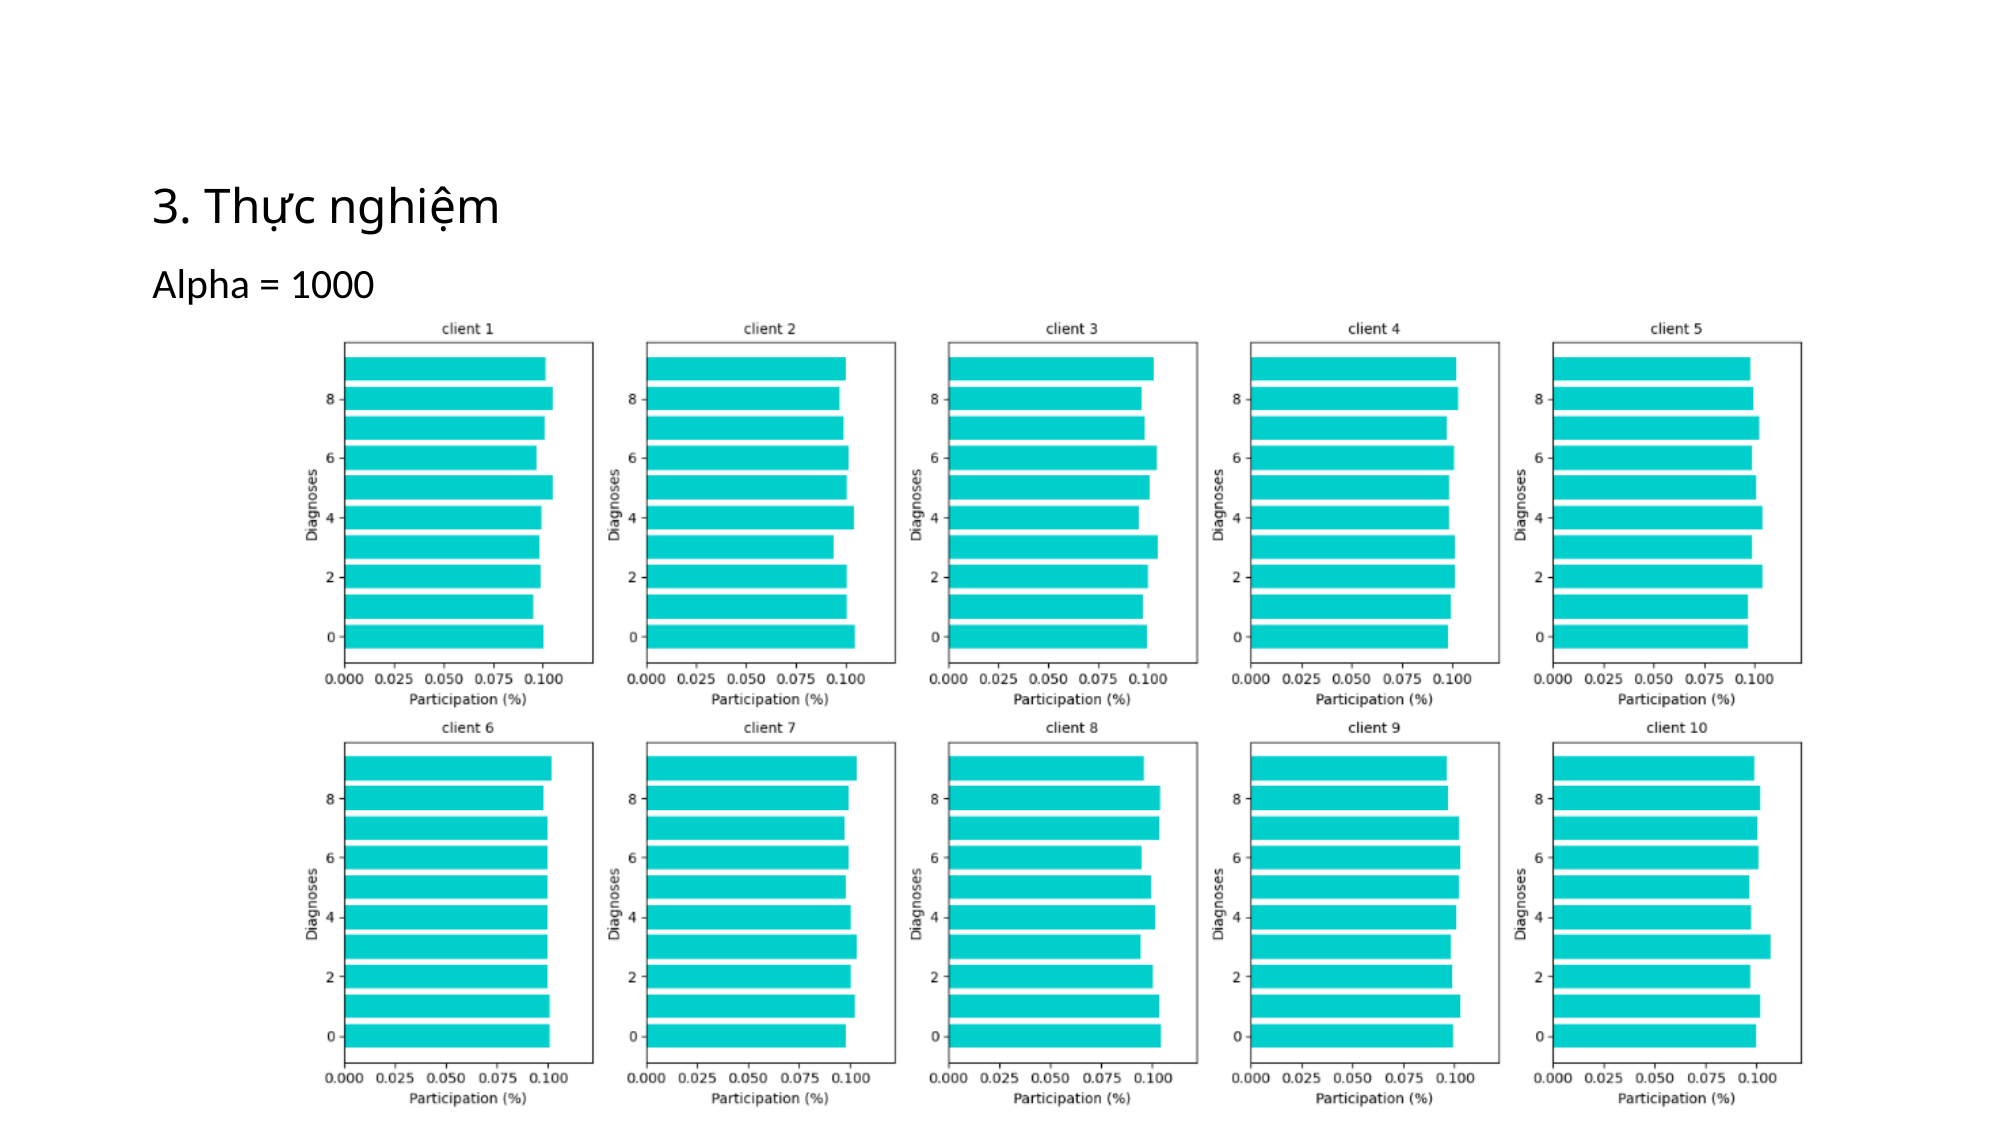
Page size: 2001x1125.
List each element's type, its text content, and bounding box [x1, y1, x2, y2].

title 3. Thực nghiệm [137, 174, 1863, 254]
picture [290, 318, 1809, 1125]
list Alpha = 1000 [137, 254, 1863, 1094]
